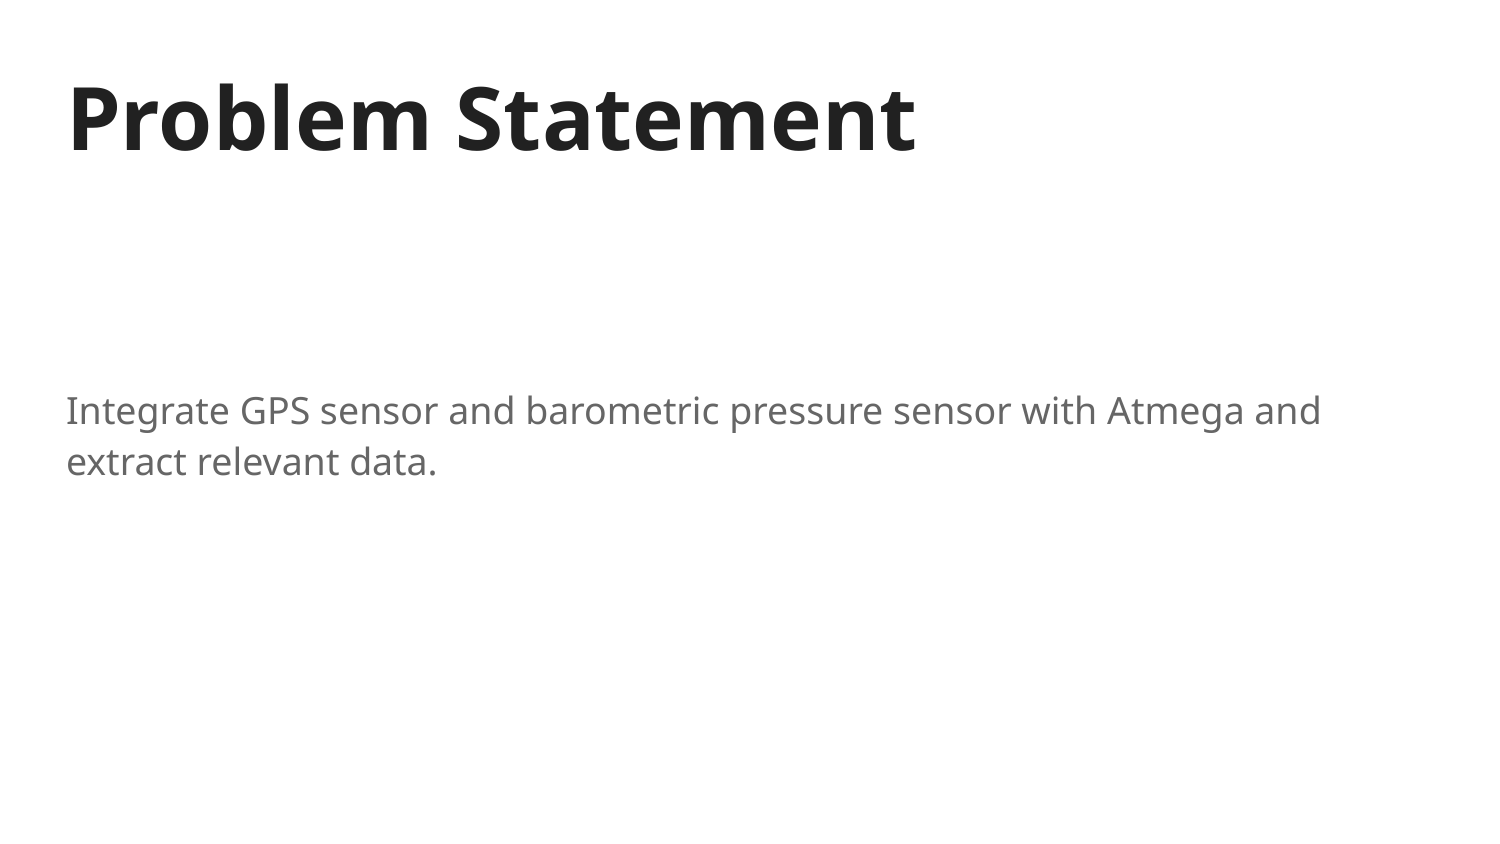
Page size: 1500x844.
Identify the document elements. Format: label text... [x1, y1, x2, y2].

list Integrate GPS sensor and barometric pressure sensor with Atmega and extract relevant data. [51, 201, 1449, 750]
title Problem Statement [51, 48, 1449, 180]
